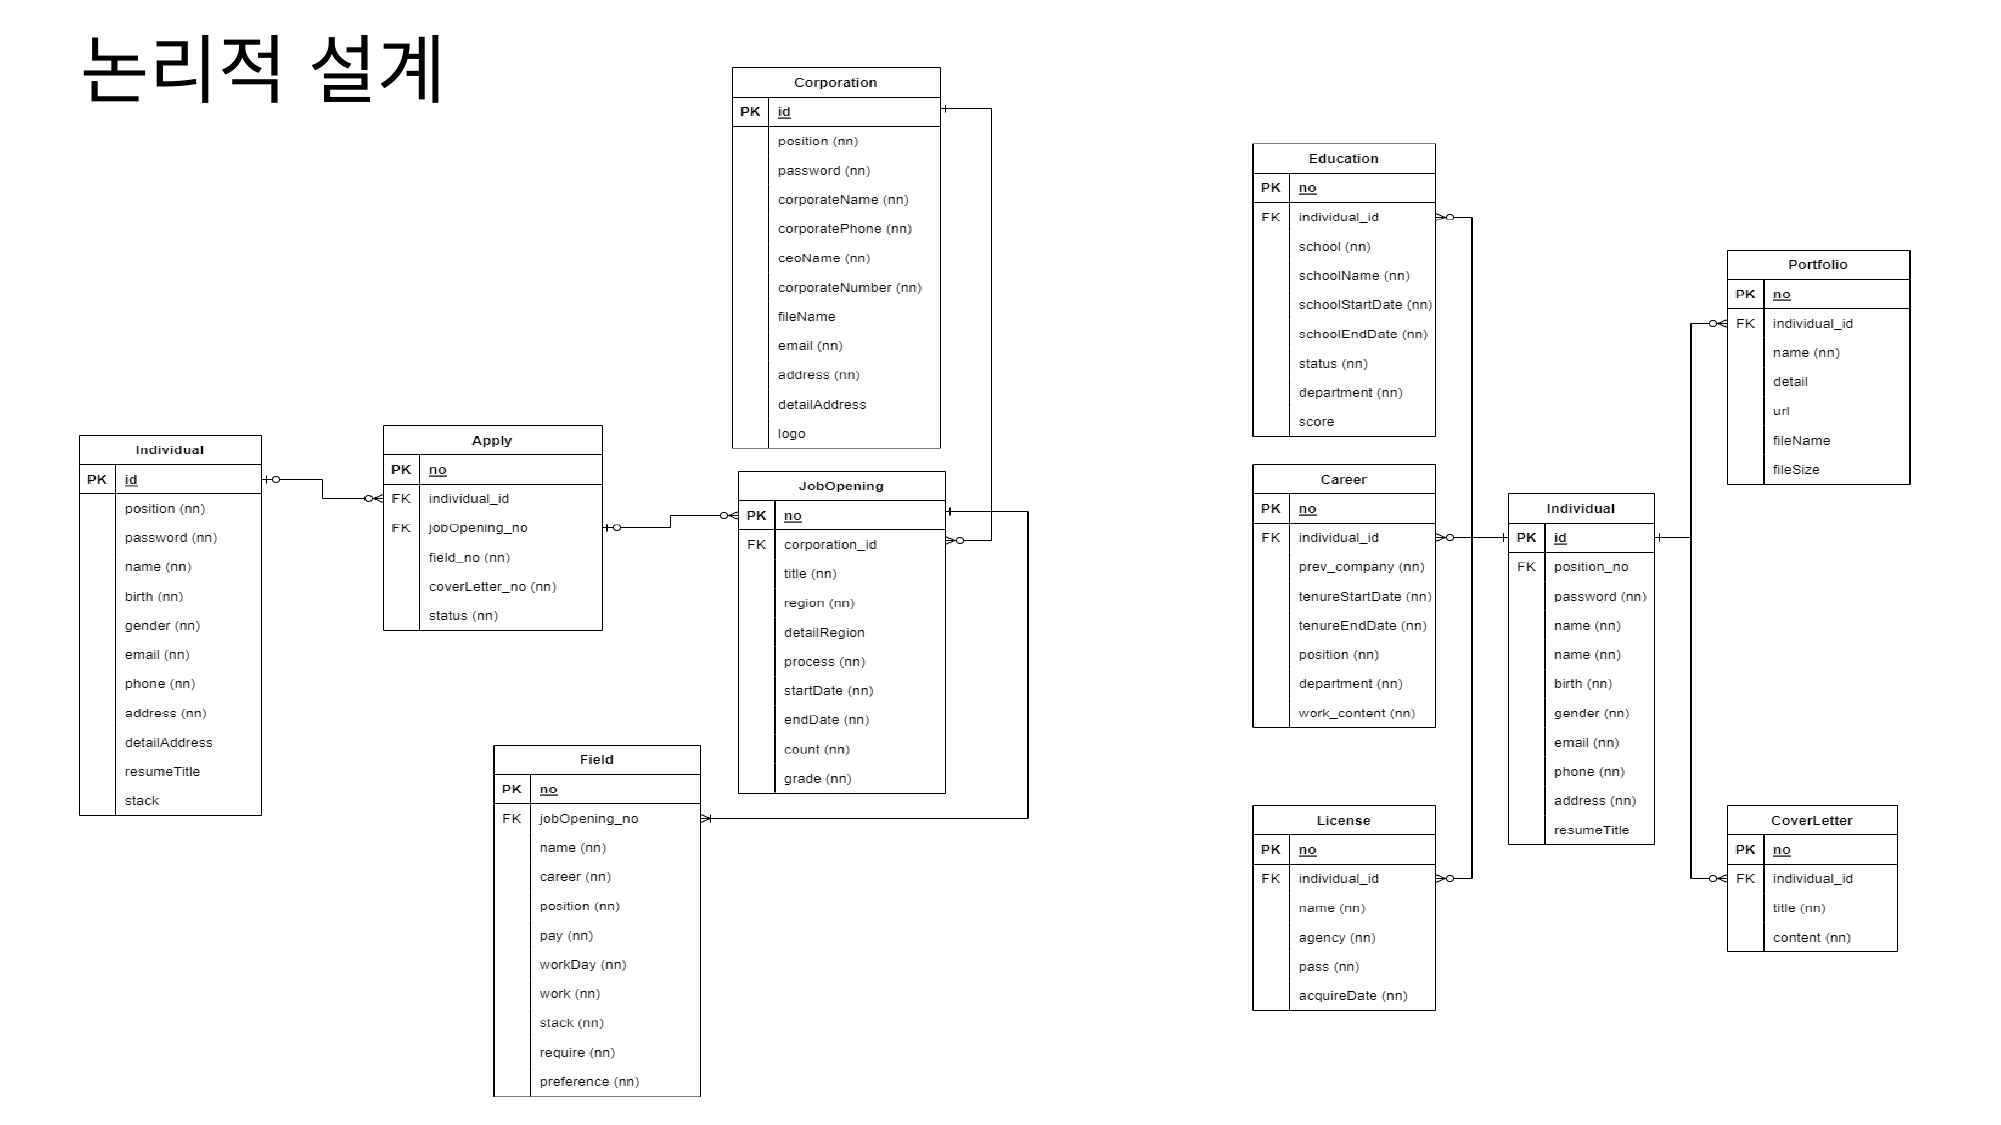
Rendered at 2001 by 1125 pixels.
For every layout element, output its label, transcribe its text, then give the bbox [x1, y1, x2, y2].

text_box 논리적 설계 [66, 14, 500, 120]
picture [79, 67, 1911, 1097]
